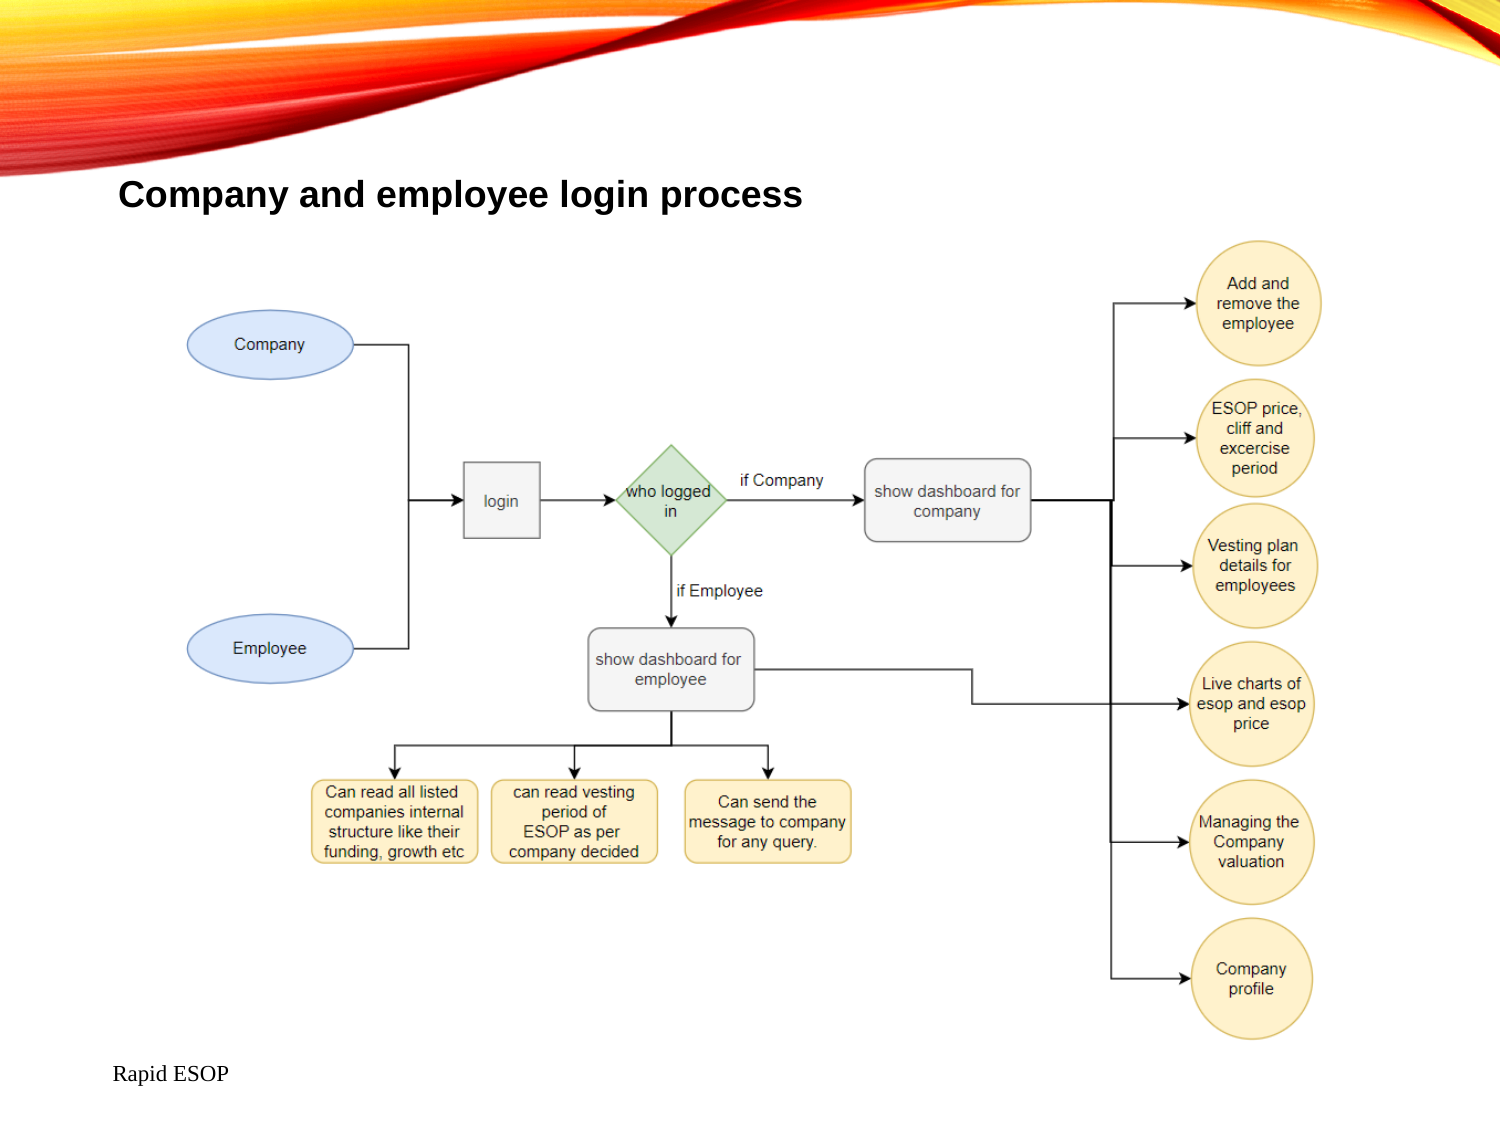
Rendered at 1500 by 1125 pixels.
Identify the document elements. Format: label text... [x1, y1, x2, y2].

title Company and employee login process [103, 130, 1498, 261]
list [165, 235, 1335, 1043]
picture [0, 0, 1500, 178]
footer Rapid ESOP [97, 1042, 1030, 1103]
